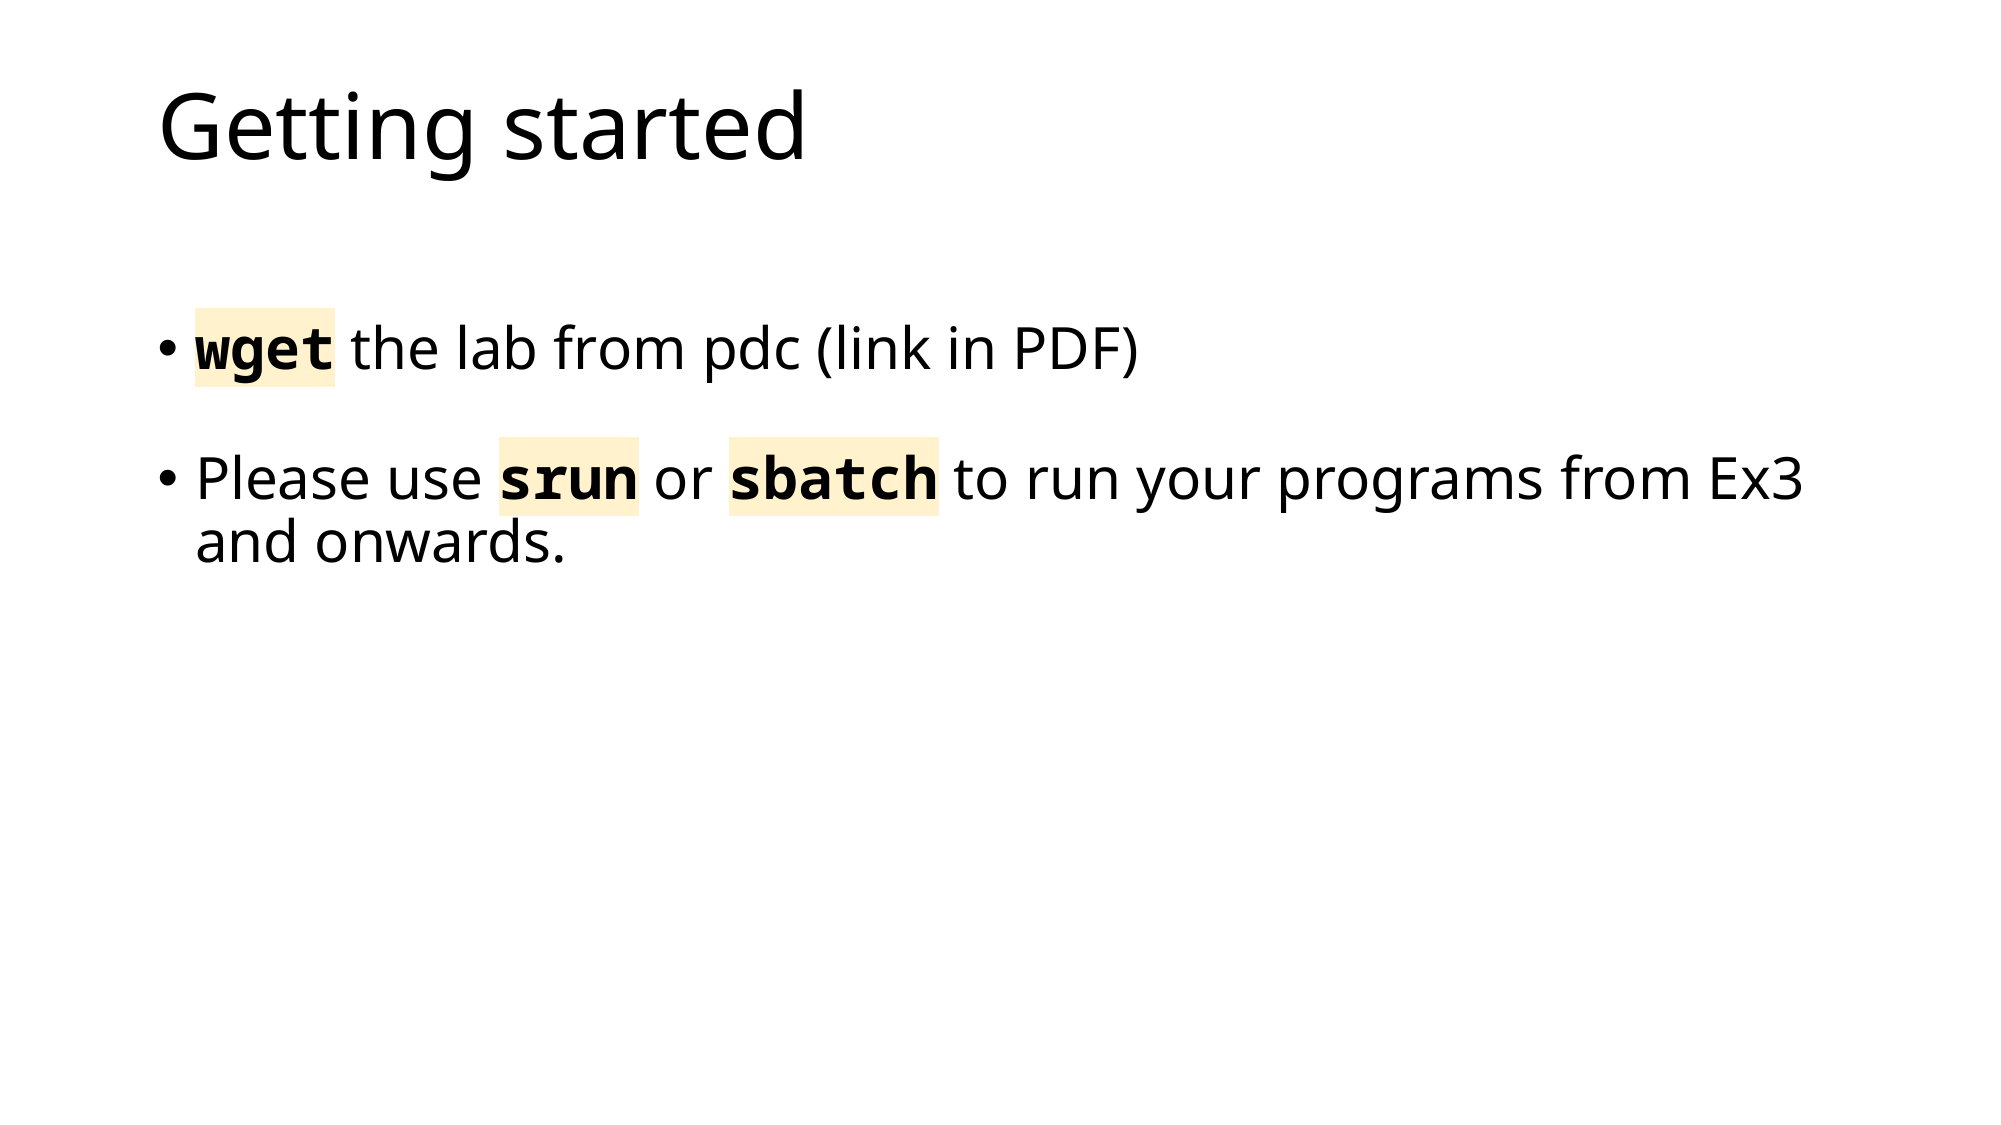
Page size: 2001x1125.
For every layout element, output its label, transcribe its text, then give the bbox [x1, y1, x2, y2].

list wget the lab from pdc (link in PDF) Please use srun or sbatch to run your programs from Ex3 and onwards. [137, 299, 1863, 1014]
title Getting started [137, 59, 1863, 278]
